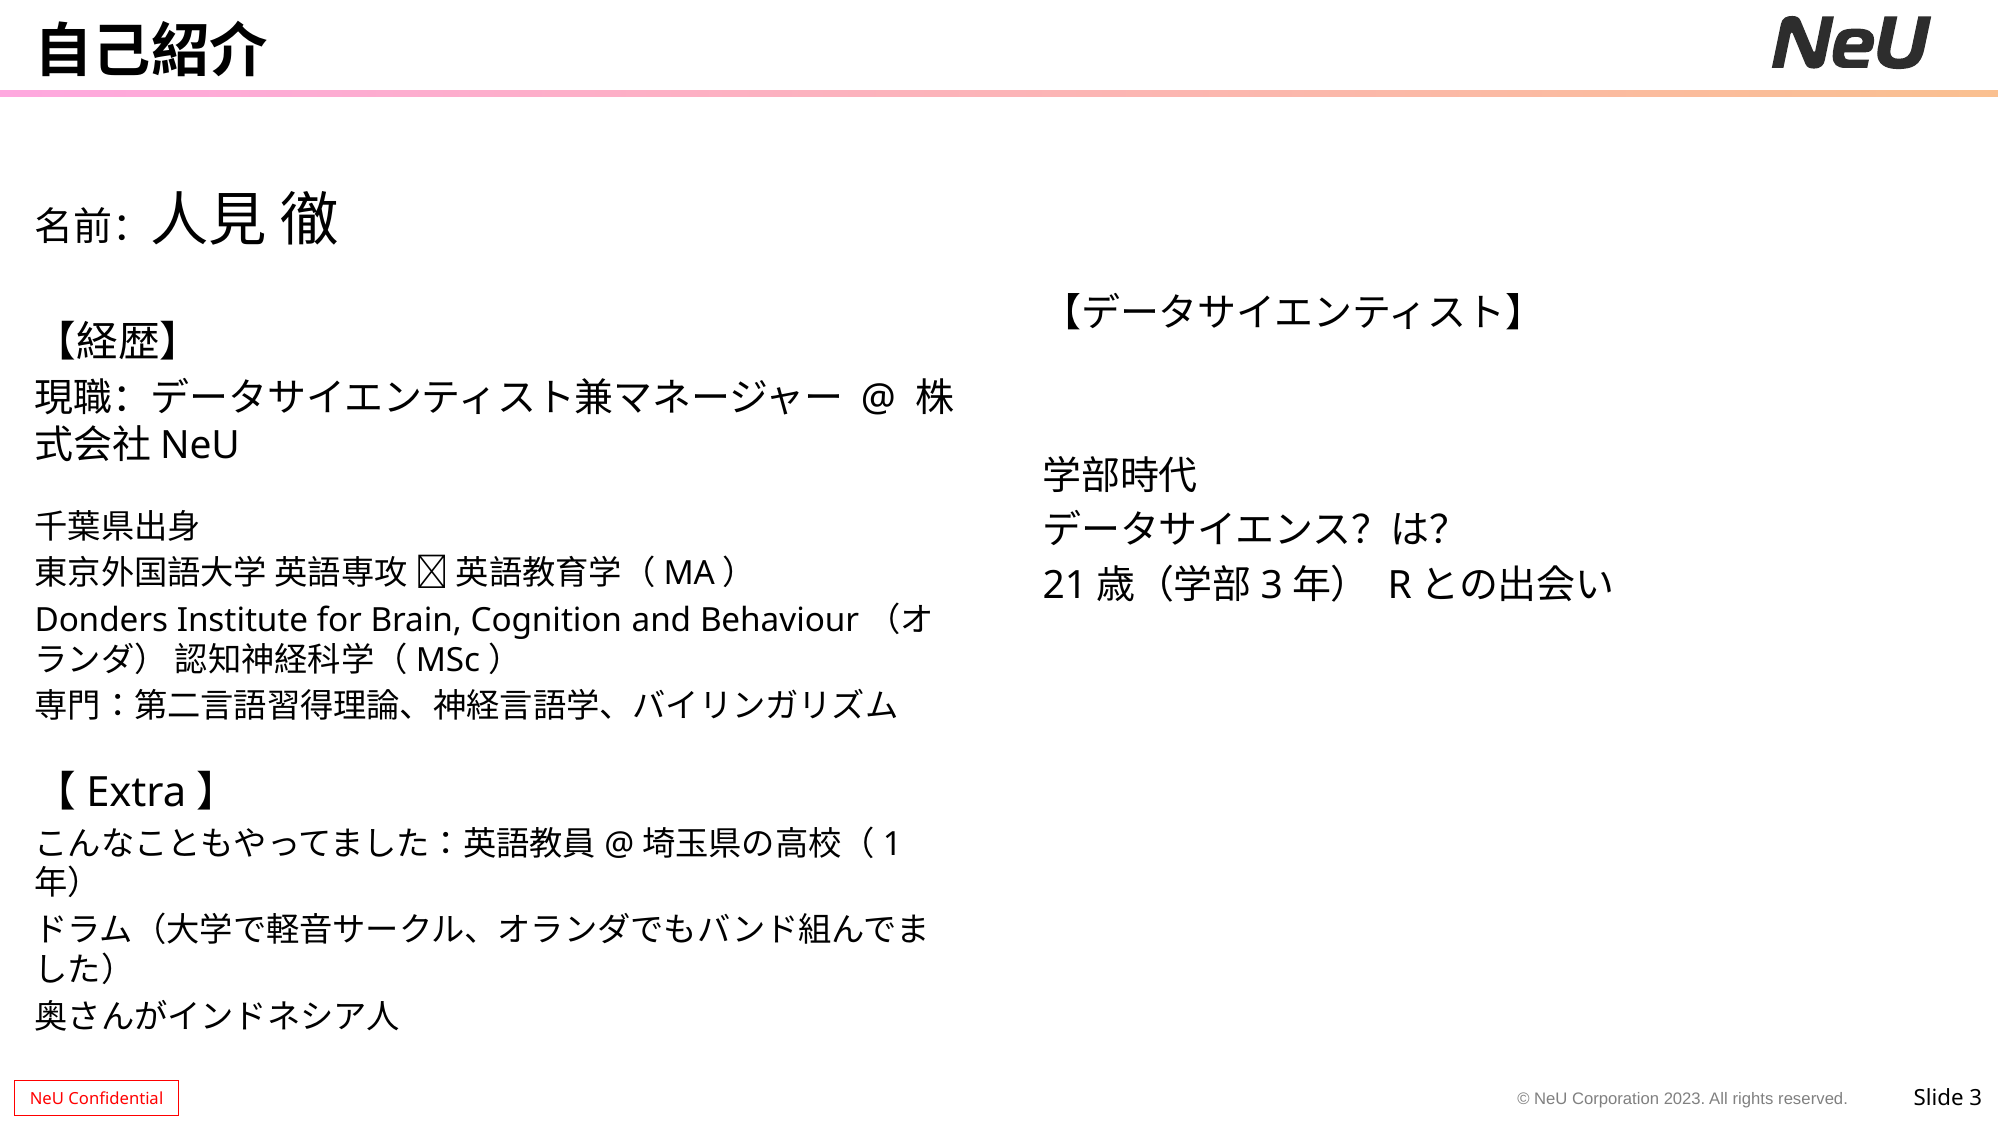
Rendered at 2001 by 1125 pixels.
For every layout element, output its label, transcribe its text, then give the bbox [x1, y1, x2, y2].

list 【データサイエンティスト】 学部時代 データサイエンス？は？ 21歳（学部3年） Rとの出会い [1031, 118, 1977, 1075]
title 自己紹介 [23, 15, 1729, 91]
list 名前：人見 徹 【経歴】 現職：データサイエンティスト兼マネージャー @ 株式会社NeU 千葉県出身 東京外国語大学 英語専攻  英語教育学（MA） Donders Institute for Brain, Cognition and Behaviour（オランダ） 認知神経科学（MSc） 専門：第二言語習得理論、神経言語学、バイリンガリズム 【Extra】 こんなこともやってました：英語教員@埼玉県の高校（1年） ドラム（大学で軽音サークル、オランダでもバンド組んでました） 奥さんがインドネシア人 [23, 118, 969, 1075]
